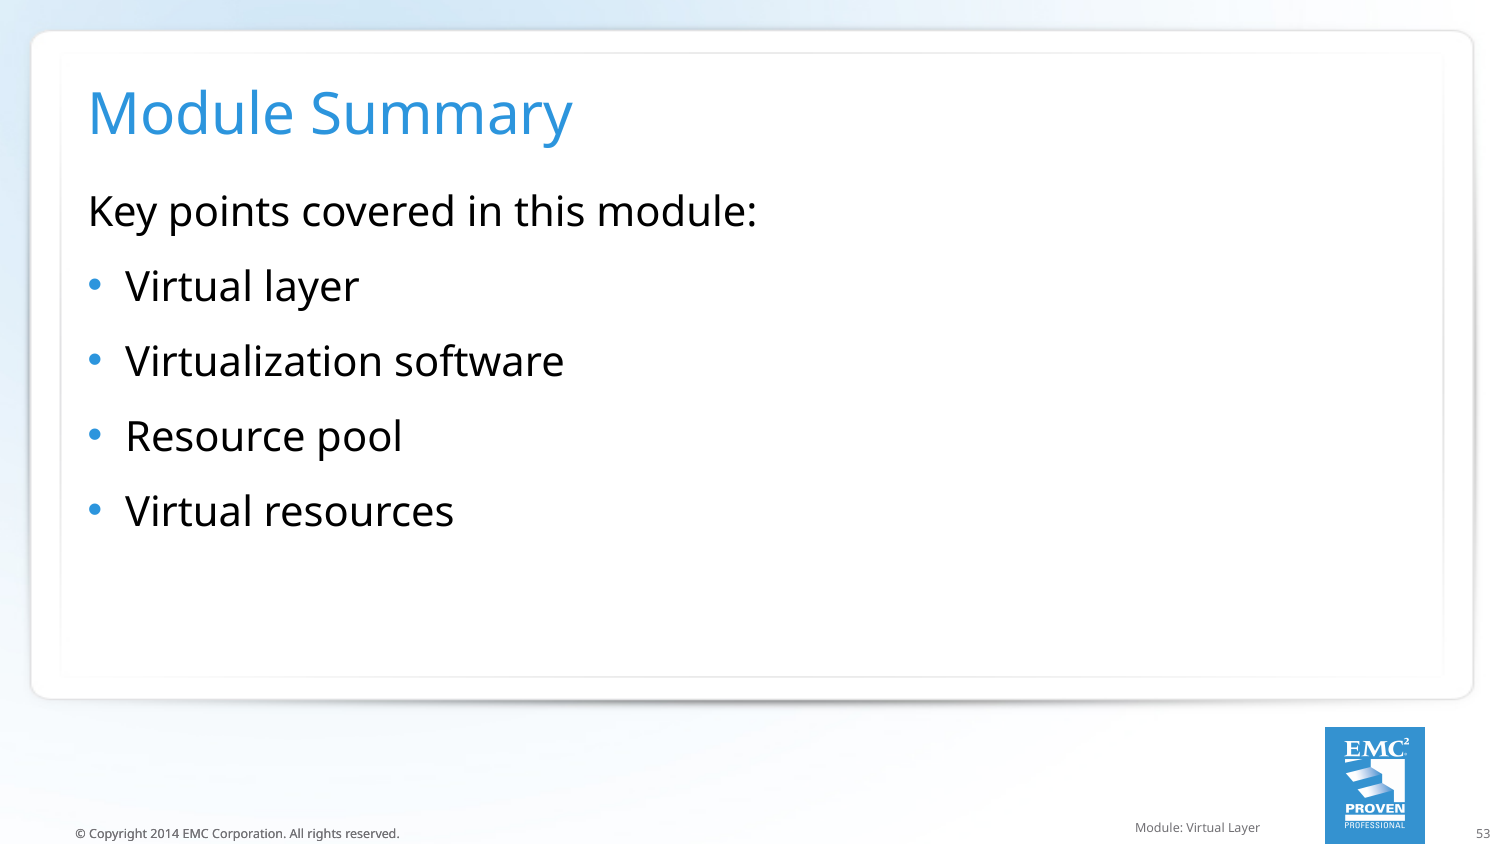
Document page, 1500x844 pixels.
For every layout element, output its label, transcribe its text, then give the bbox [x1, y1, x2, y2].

title Module Summary [87, 84, 1413, 160]
picture [0, 0, 1500, 844]
footer Module: Virtual Layer [425, 812, 1275, 835]
list Key points covered in this module: Virtual layer Virtualization software Resource pool Virtual resources [87, 184, 1413, 672]
